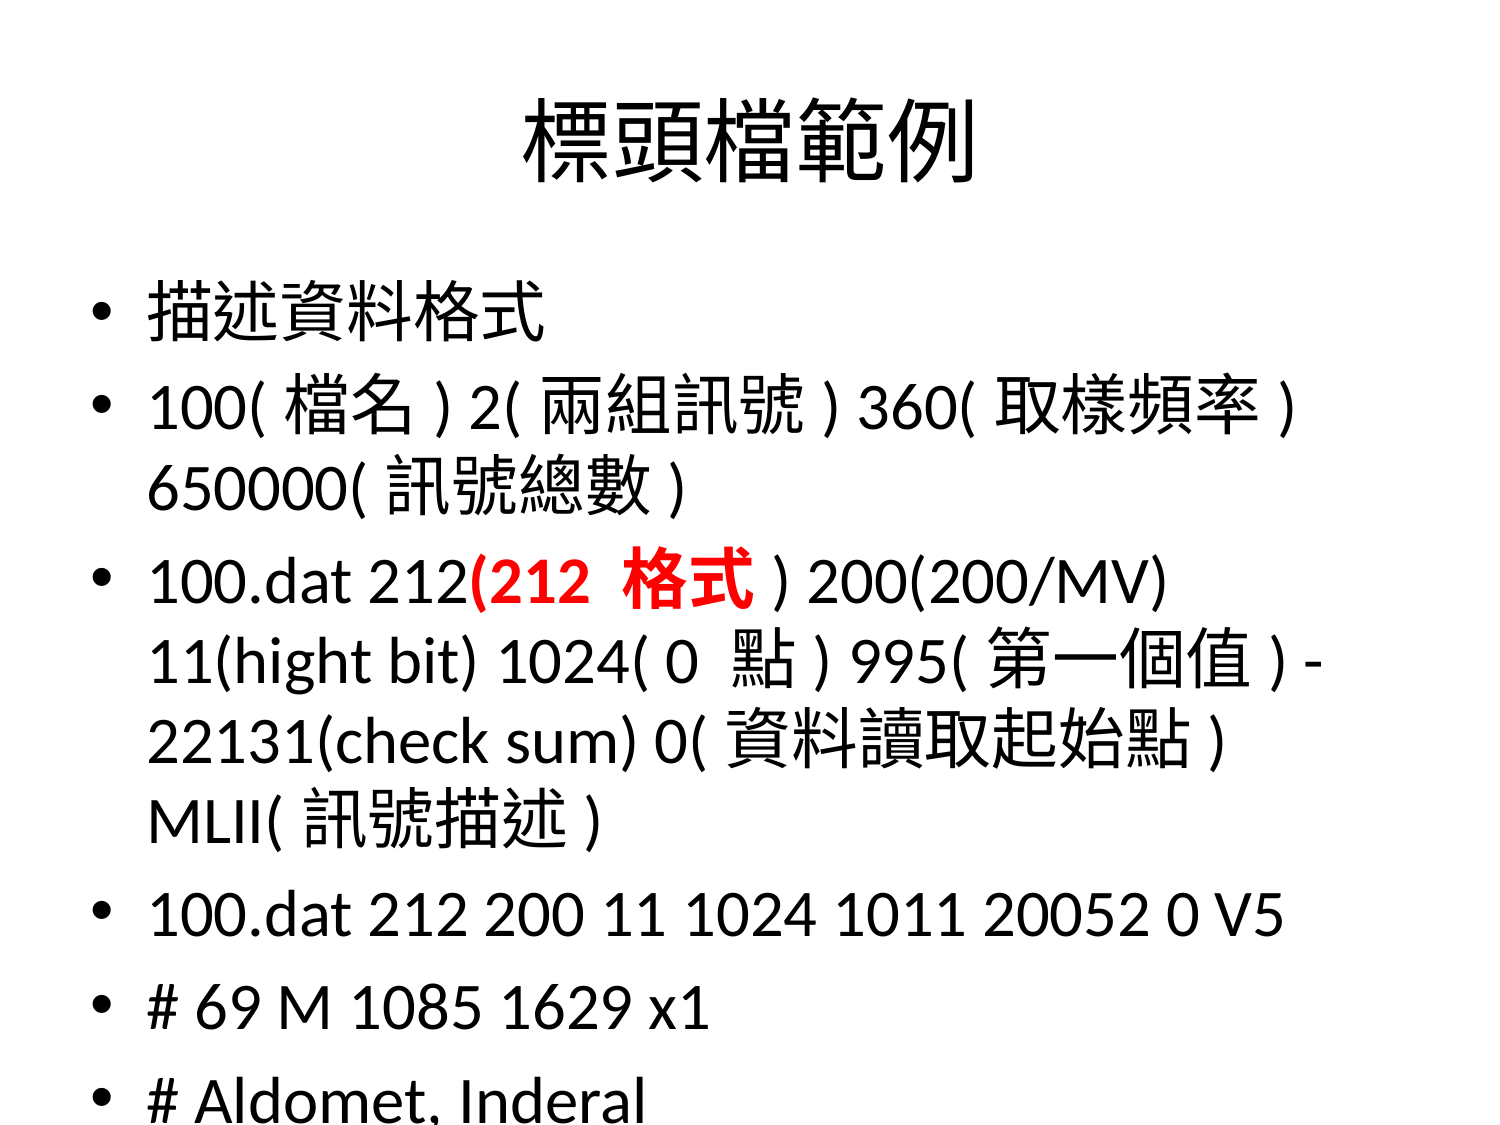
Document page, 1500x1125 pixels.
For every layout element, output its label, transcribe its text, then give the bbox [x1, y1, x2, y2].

list 描述資料格式 100(檔名) 2(兩組訊號) 360(取樣頻率) 650000(訊號總數) 100.dat 212(212 格式) 200(200/MV) 11(hight bit) 1024( 0 點) 995(第一個值) -22131(check sum) 0(資料讀取起始點) MLII(訊號描述) 100.dat 212 200 11 1024 1011 20052 0 V5 # 69 M 1085 1629 x1 # Aldomet, Inderal [75, 262, 1425, 1005]
title 標頭檔範例 [75, 45, 1425, 233]
